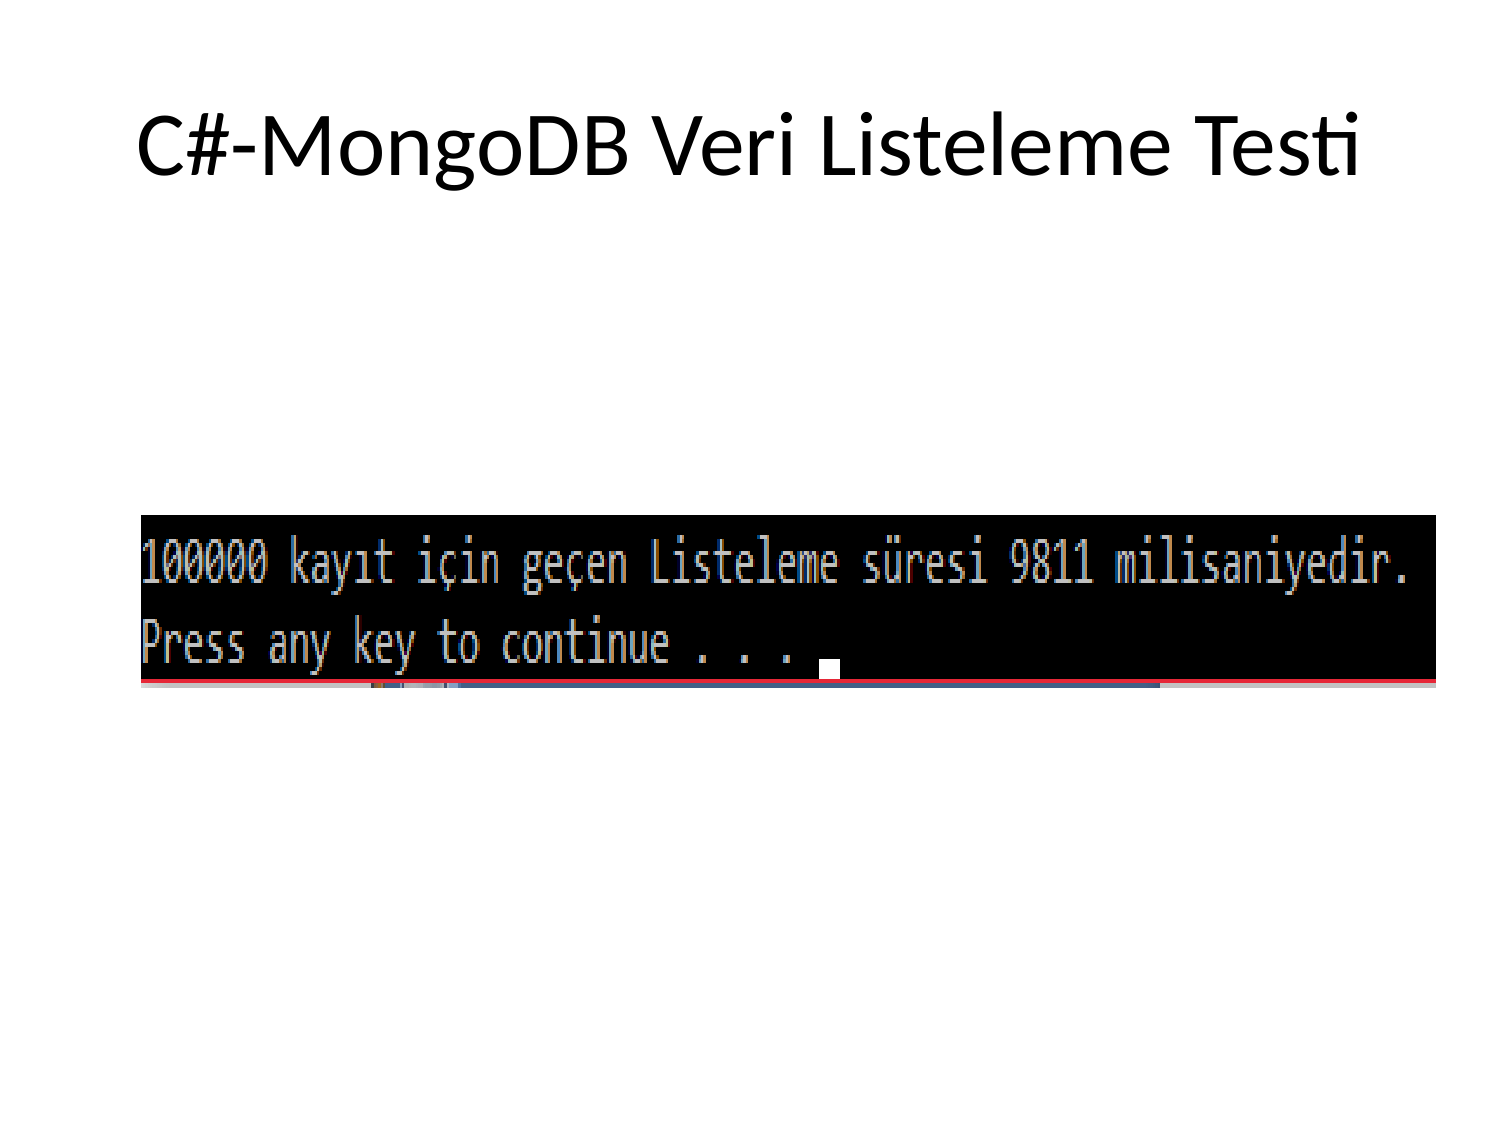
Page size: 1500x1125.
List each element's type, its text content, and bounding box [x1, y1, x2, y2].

title C#-MongoDB Veri Listeleme Testi [75, 45, 1425, 233]
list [140, 514, 1436, 688]
